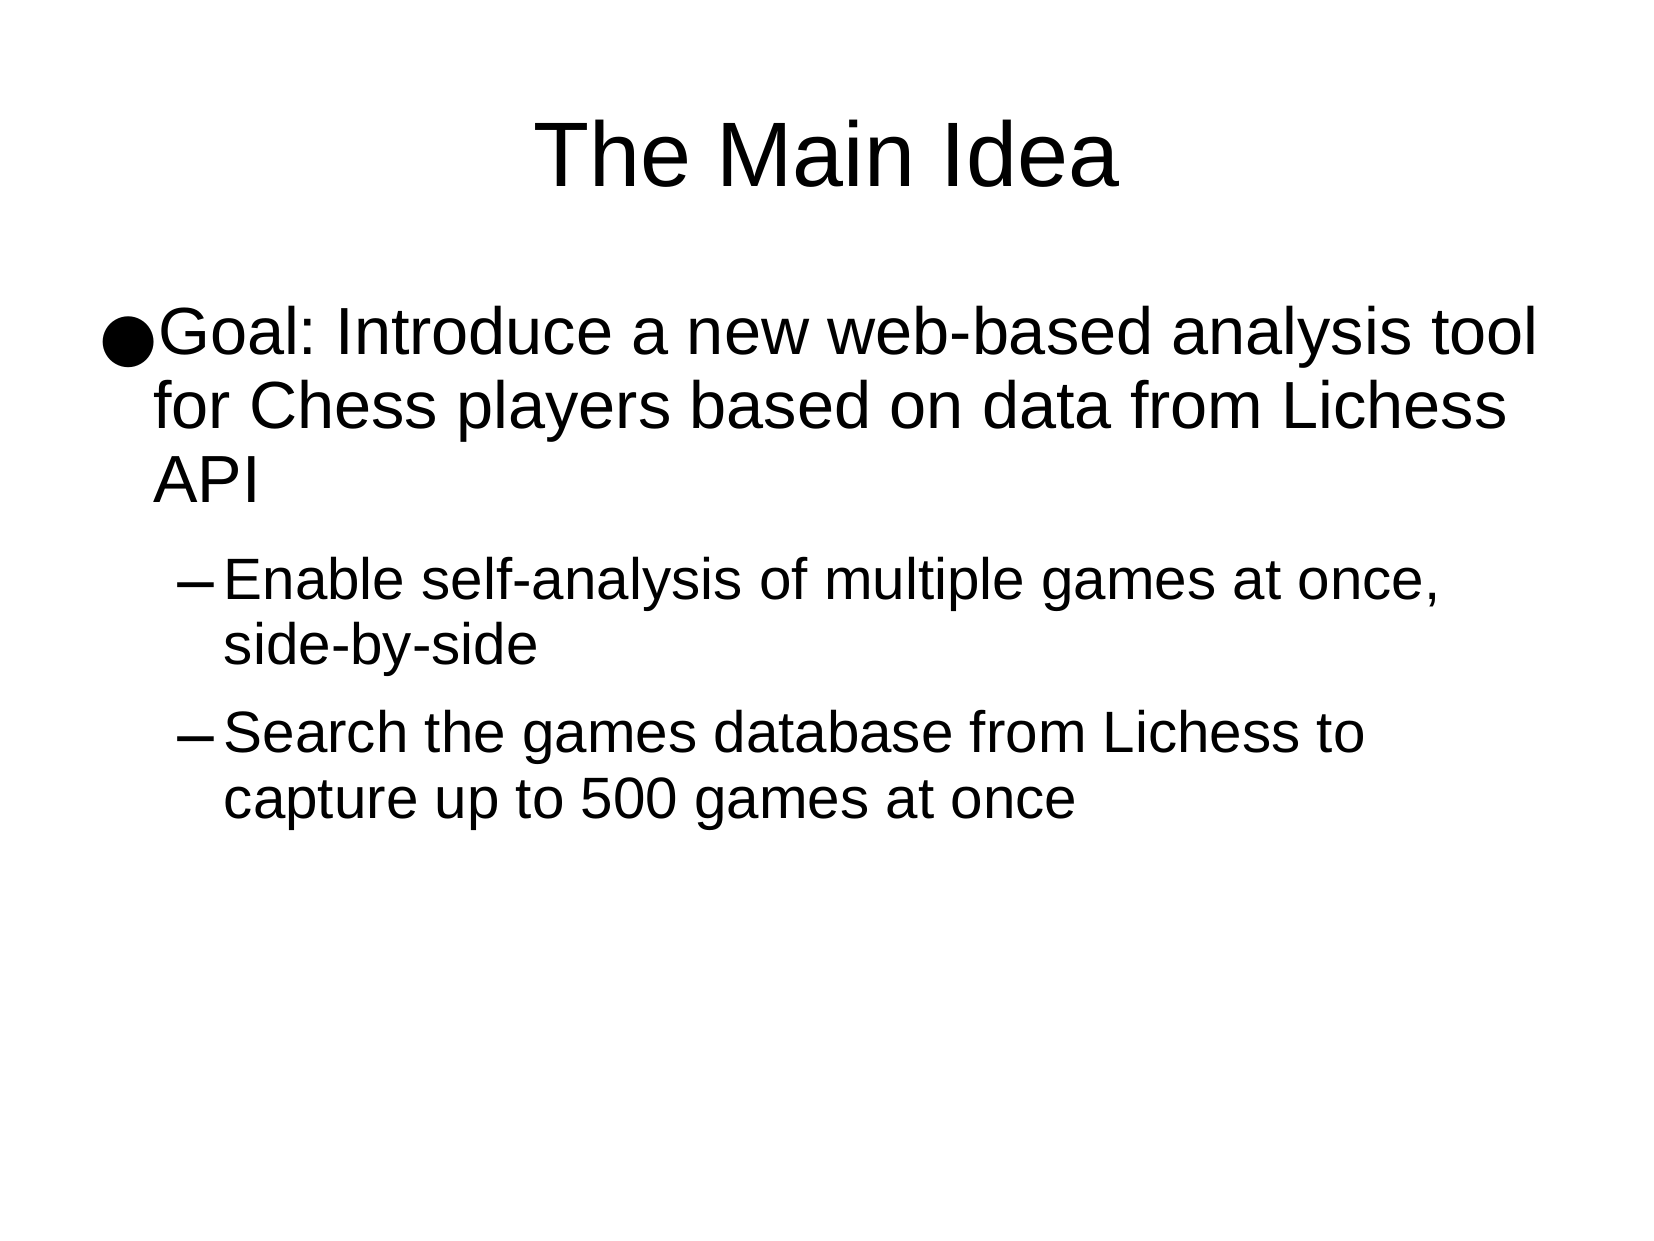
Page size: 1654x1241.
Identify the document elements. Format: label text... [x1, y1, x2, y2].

list Goal: Introduce a new web-based analysis tool for Chess players based on data from Lichess API Enable self-analysis of multiple games at once, side-by-side Search the games database from Lichess to capture up to 500 games at once [82, 290, 1571, 1109]
title The Main Idea [82, 49, 1571, 257]
